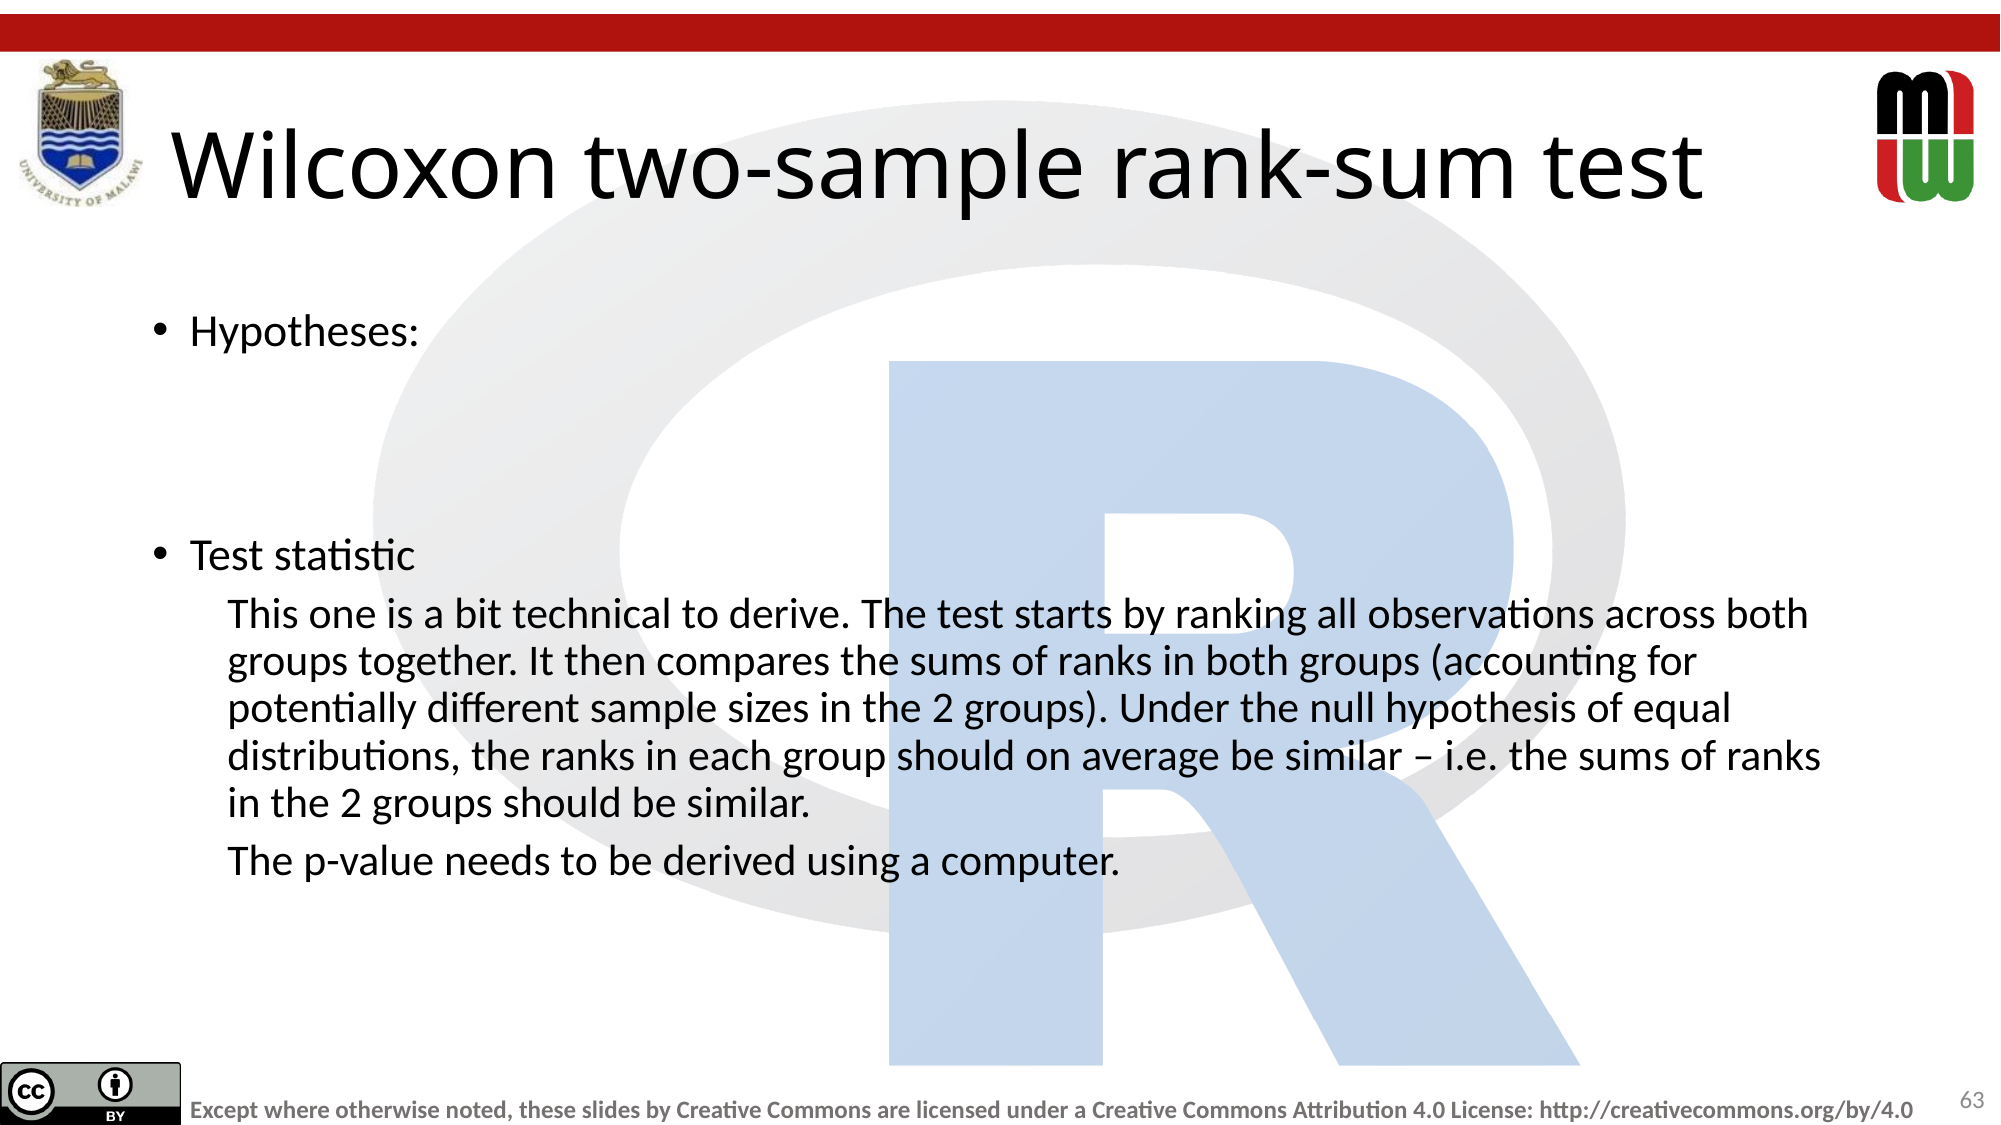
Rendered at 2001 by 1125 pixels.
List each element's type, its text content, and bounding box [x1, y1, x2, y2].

slide_number 63 [1550, 1073, 2000, 1125]
picture [0, 1062, 181, 1125]
picture [19, 59, 143, 207]
title Wilcoxon two-sample rank-sum test [155, 59, 1851, 278]
